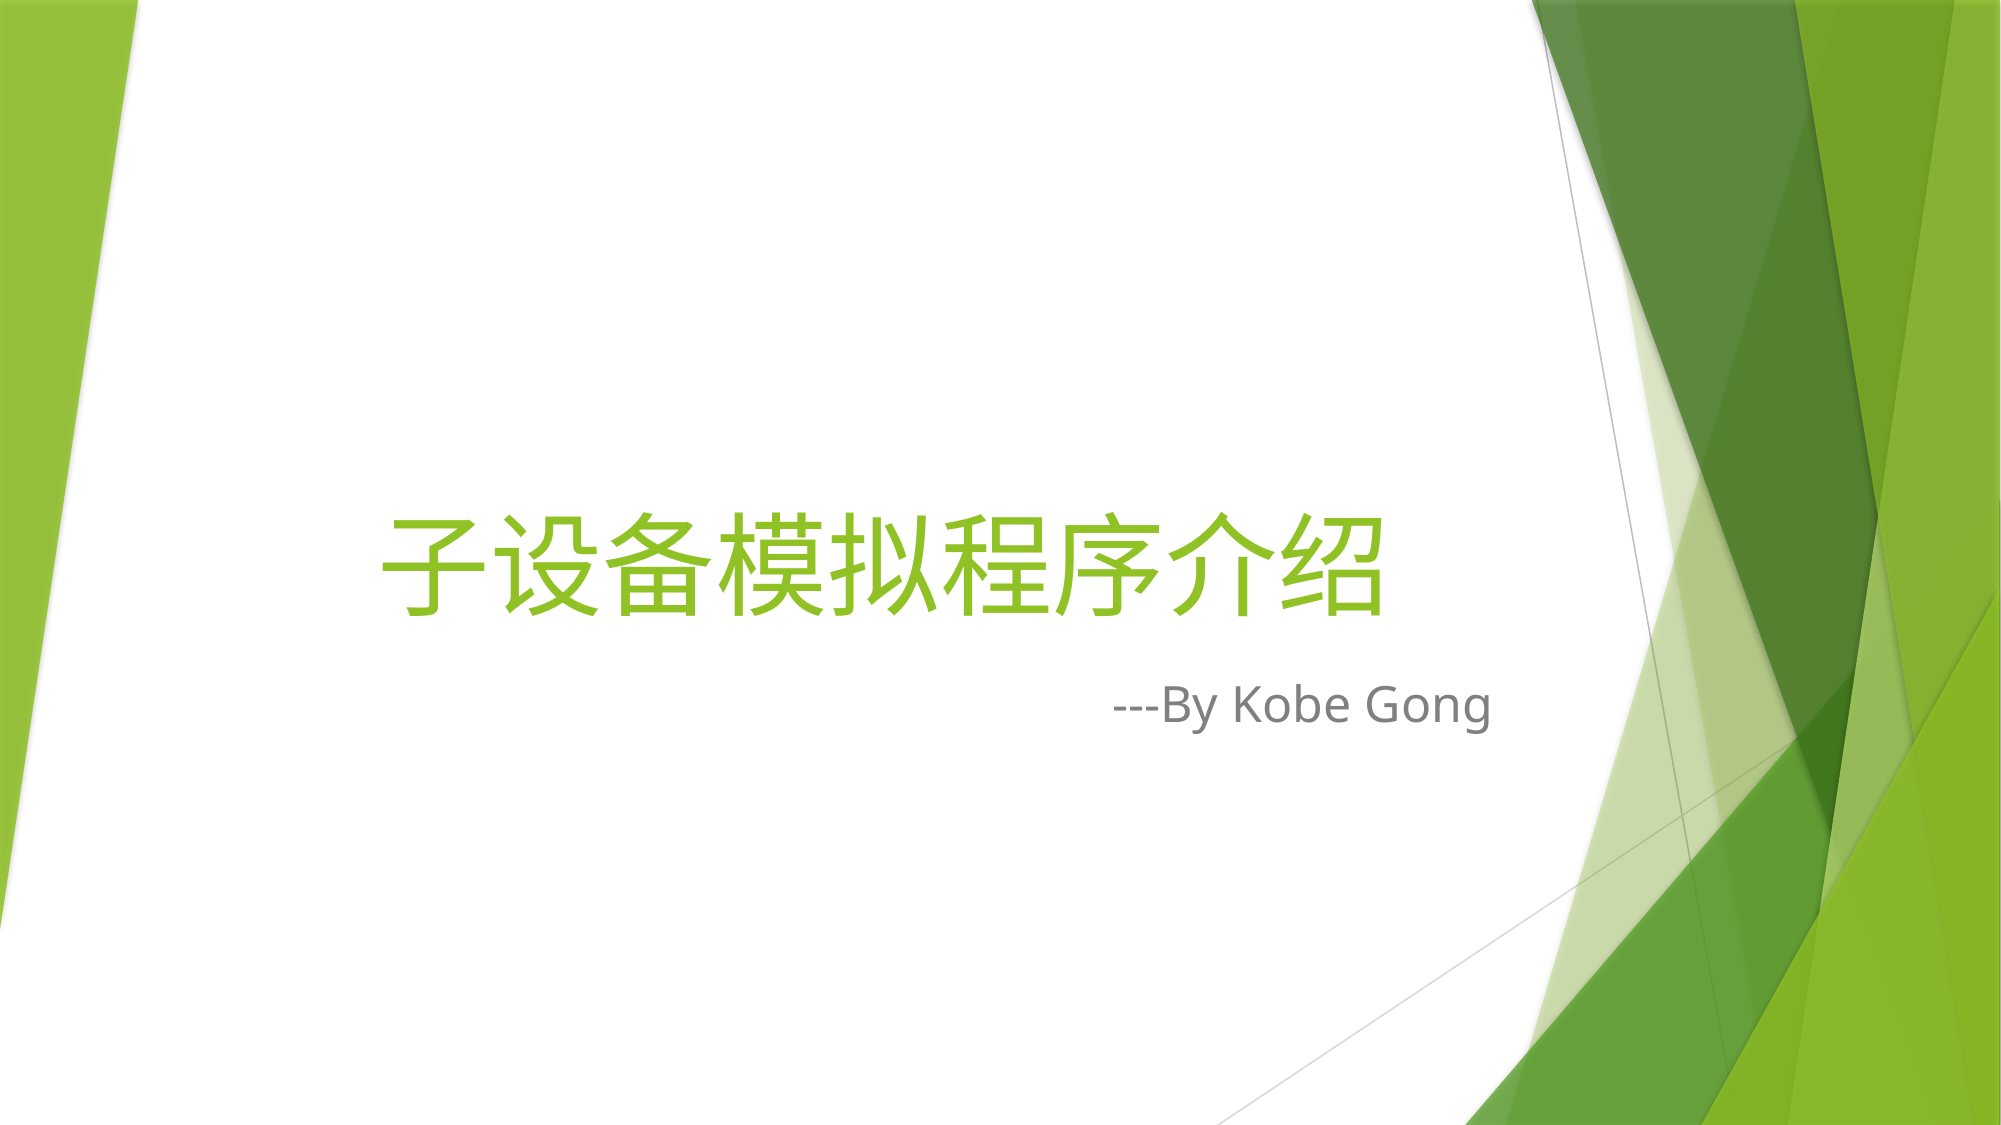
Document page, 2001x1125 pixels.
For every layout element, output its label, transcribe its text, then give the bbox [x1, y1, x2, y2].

title 子设备模拟程序介绍 [247, 367, 1522, 638]
subtitle ---By Kobe Gong [247, 664, 1522, 845]
